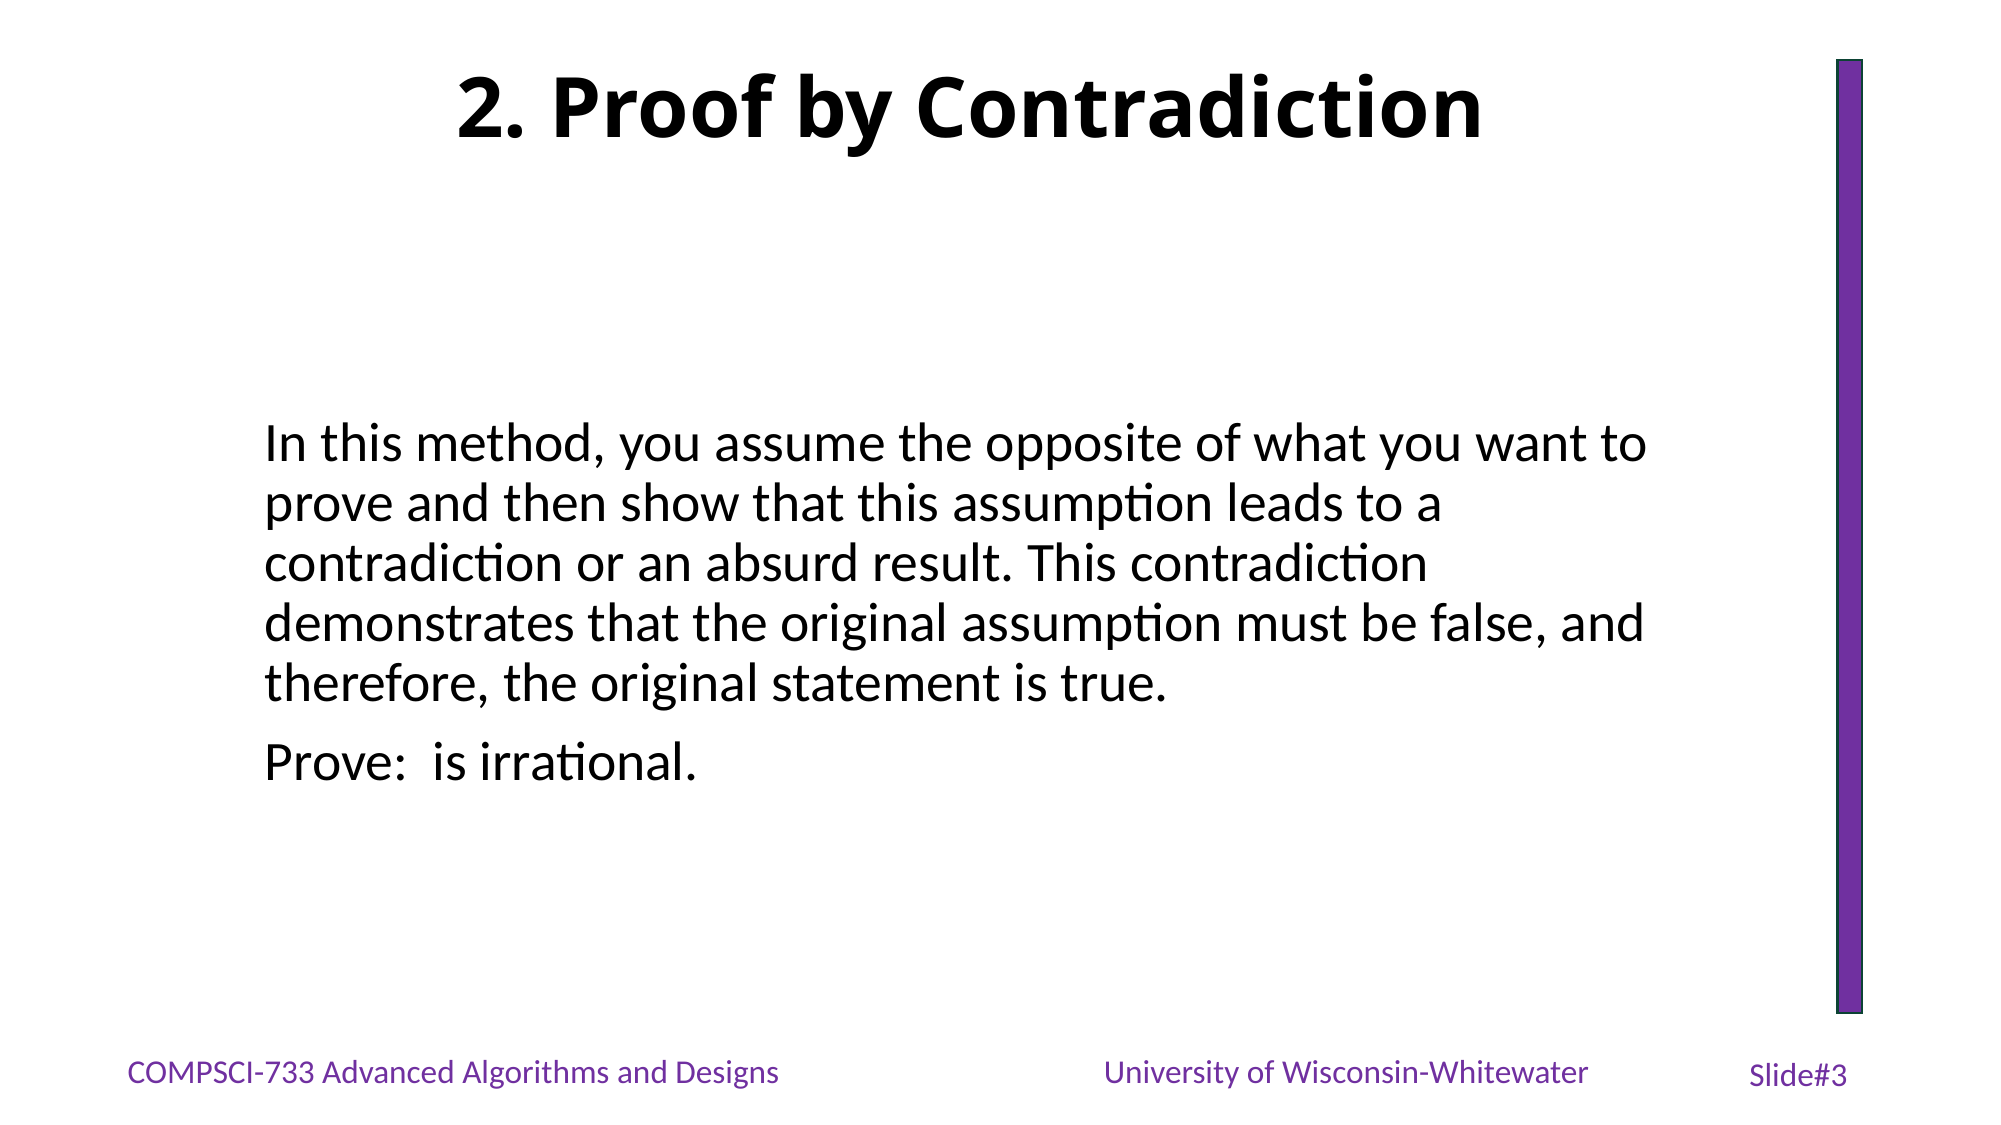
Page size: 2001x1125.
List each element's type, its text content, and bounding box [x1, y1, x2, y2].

text_box COMPSCI-733 Advanced Algorithms and Designs [113, 1042, 1071, 1098]
text_box University of Wisconsin-Whitewater [1089, 1042, 1685, 1098]
title 2. Proof by Contradiction [232, 49, 1733, 263]
slide_number Slide#3 [1684, 1042, 1863, 1103]
